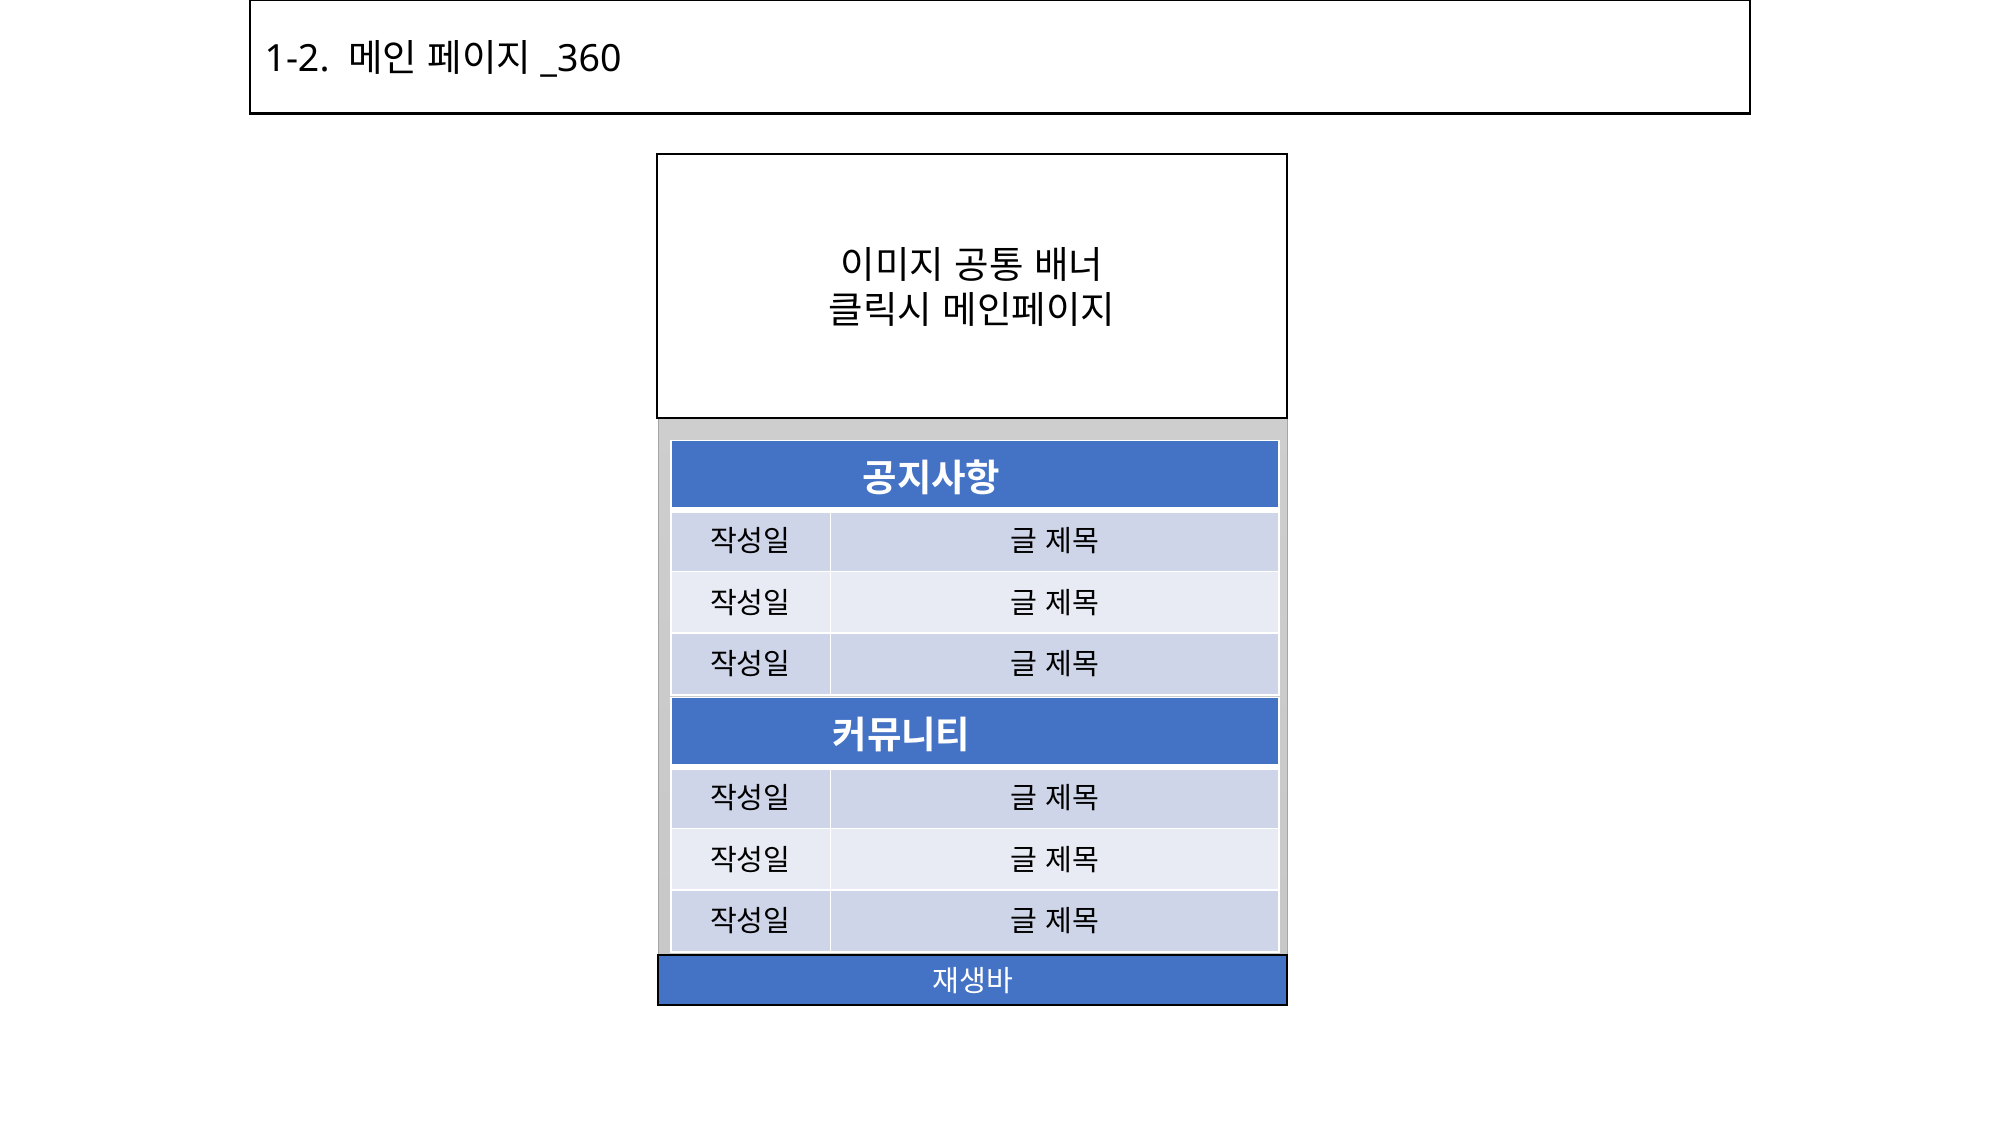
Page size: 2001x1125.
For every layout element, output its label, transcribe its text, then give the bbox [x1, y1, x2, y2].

table_cell 글 제목 [831, 770, 1278, 828]
table_cell 글 제목 [831, 891, 1278, 951]
text_box 이미지 공통 배너 클릭시 메인페이지 [656, 153, 1288, 419]
table_cell 글 제목 [831, 829, 1278, 889]
table_cell 작성일 [672, 829, 830, 889]
table_cell 글 제목 [831, 634, 1278, 694]
table_cell 작성일 [672, 572, 830, 632]
text_box 재생바 [657, 954, 1288, 1006]
table_cell 글 제목 [831, 572, 1278, 632]
text_box 1-2. 메인 페이지_360 [249, 0, 1751, 115]
table_cell 글 제목 [831, 513, 1278, 571]
table_cell 작성일 [672, 891, 830, 951]
table_header 공지사항 [672, 441, 1278, 507]
text_box [658, 419, 1288, 954]
table_cell 작성일 [672, 770, 830, 828]
table_cell 작성일 [672, 634, 830, 694]
table_header 커뮤니티 [672, 698, 1278, 764]
table_cell 작성일 [672, 513, 830, 571]
